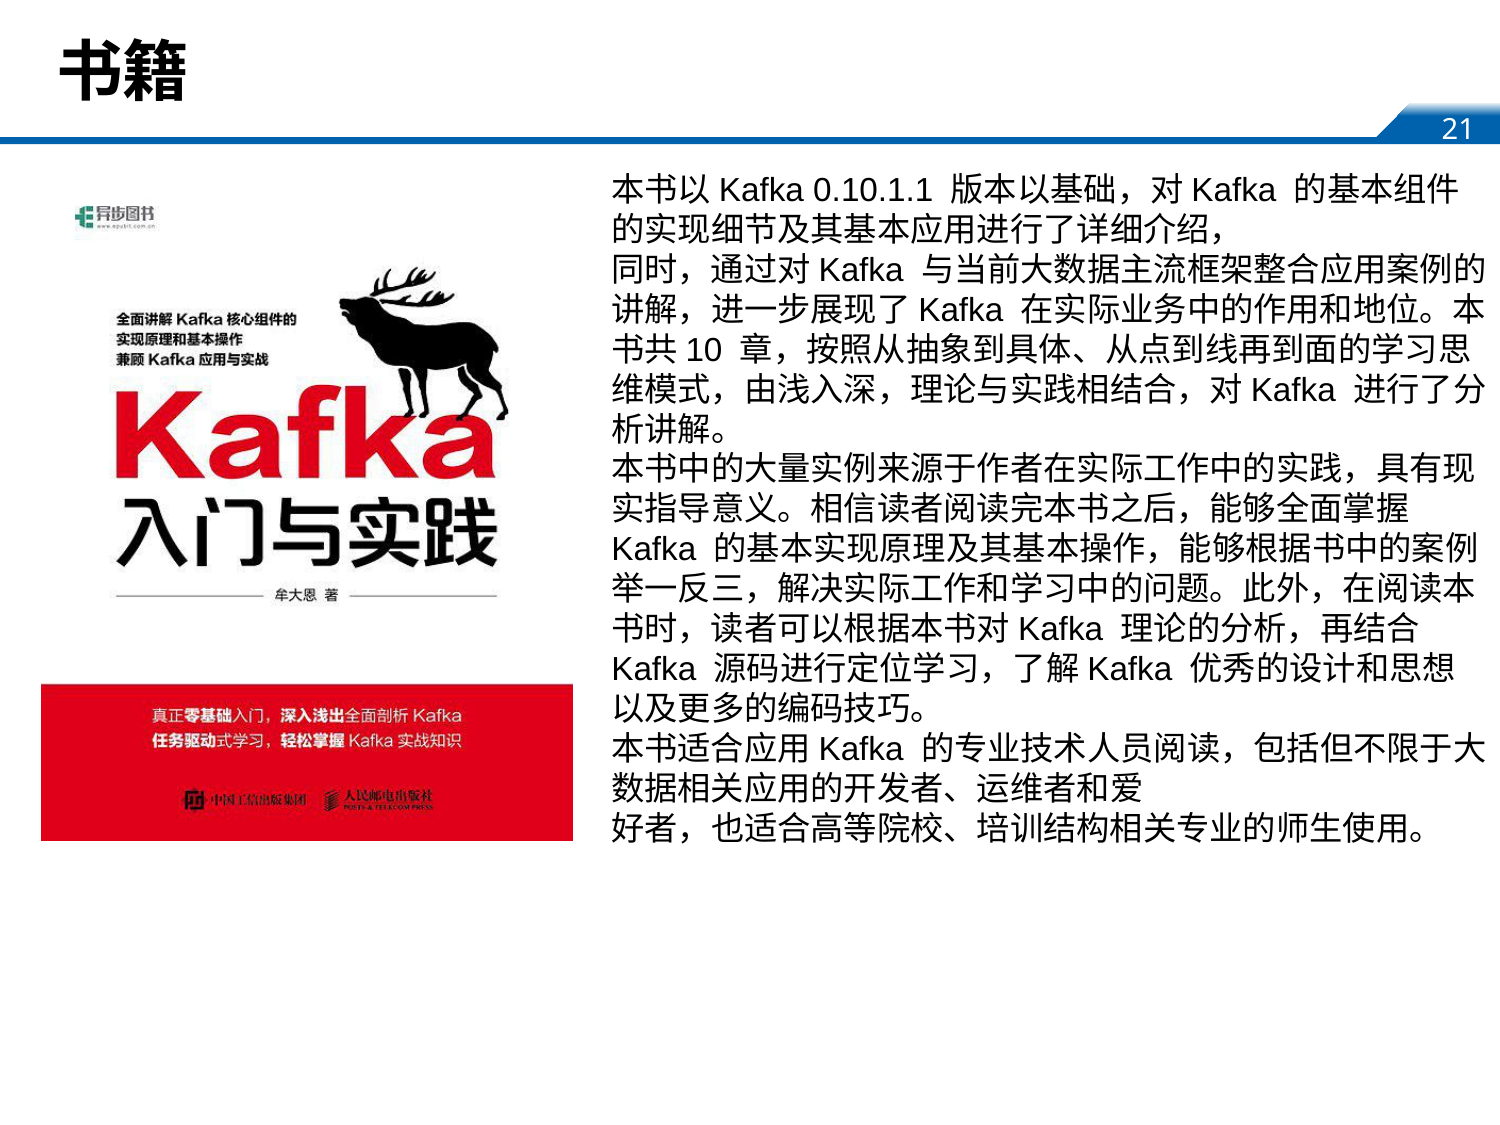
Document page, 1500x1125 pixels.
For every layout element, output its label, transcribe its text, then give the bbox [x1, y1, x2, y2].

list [41, 172, 573, 841]
title 书籍 [41, 0, 1459, 138]
text_box 本书以Kafka 0.10.1.1 版本以基础，对Kafka 的基本组件的实现细节及其基本应用进行了详细介绍， 同时，通过对Kafka 与当前大数据主流框架整合应用案例的讲解，进一步展现了Kafka 在实际业务中的作用和地位。本书共10 章，按照从抽象到具体、从点到线再到面的学习思维模式，由浅入深，理论与实践相结合，对Kafka 进行了分析讲解。 本书中的大量实例来源于作者在实际工作中的实践，具有现实指导意义。相信读者阅读完本书之后，能够全面掌握Kafka 的基本实现原理及其基本操作，能够根据书中的案例举一反三，解决实际工作和学习中的问题。此外，在阅读本书时，读者可以根据本书对Kafka 理论的分析，再结合Kafka 源码进行定位学习，了解Kafka 优秀的设计和思想以及更多的编码技巧。 本书适合应用Kafka 的专业技术人员阅读，包括但不限于大数据相关应用的开发者、运维者和爱 好者，也适合高等院校、培训结构相关专业的师生使用。 [596, 160, 1500, 855]
